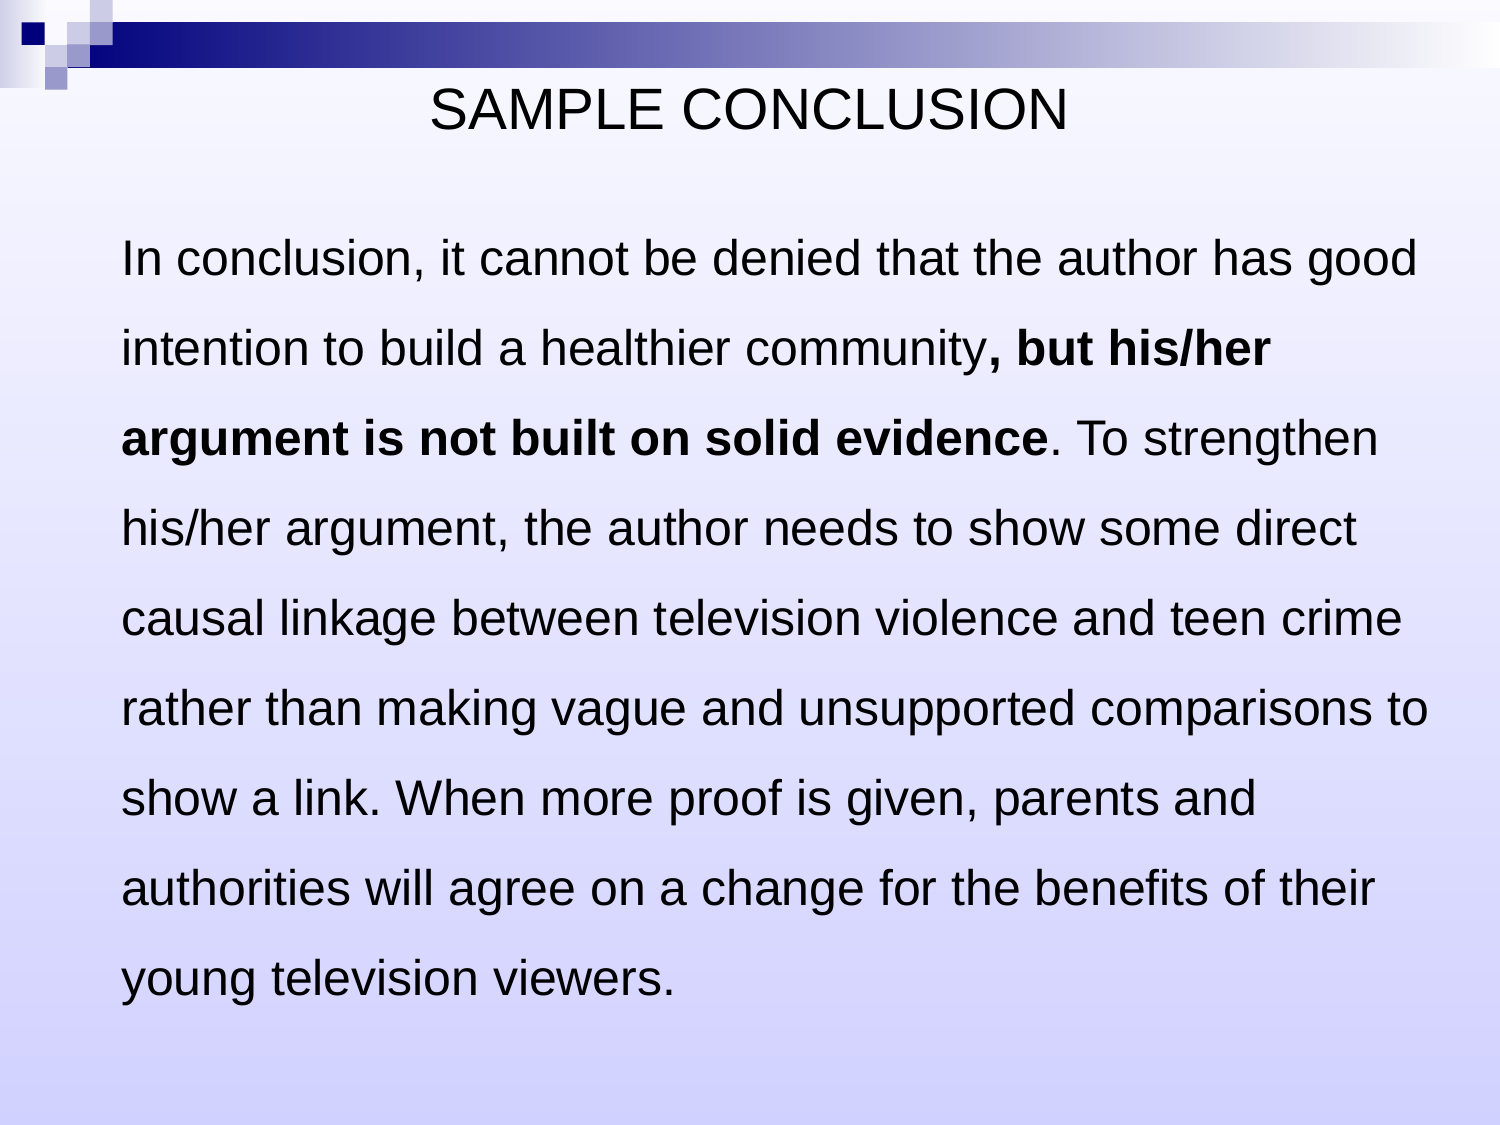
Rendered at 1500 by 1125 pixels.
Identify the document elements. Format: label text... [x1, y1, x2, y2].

list In conclusion, it cannot be denied that the author has good intention to build a healthier community, but his/her argument is not built on solid evidence. To strengthen his/her argument, the author needs to show some direct causal linkage between television violence and teen crime rather than making vague and unsupported comparisons to show a link. When more proof is given, parents and authorities will agree on a change for the benefits of their young television viewers. [50, 187, 1463, 1100]
title SAMPLE CONCLUSION [75, 75, 1425, 138]
